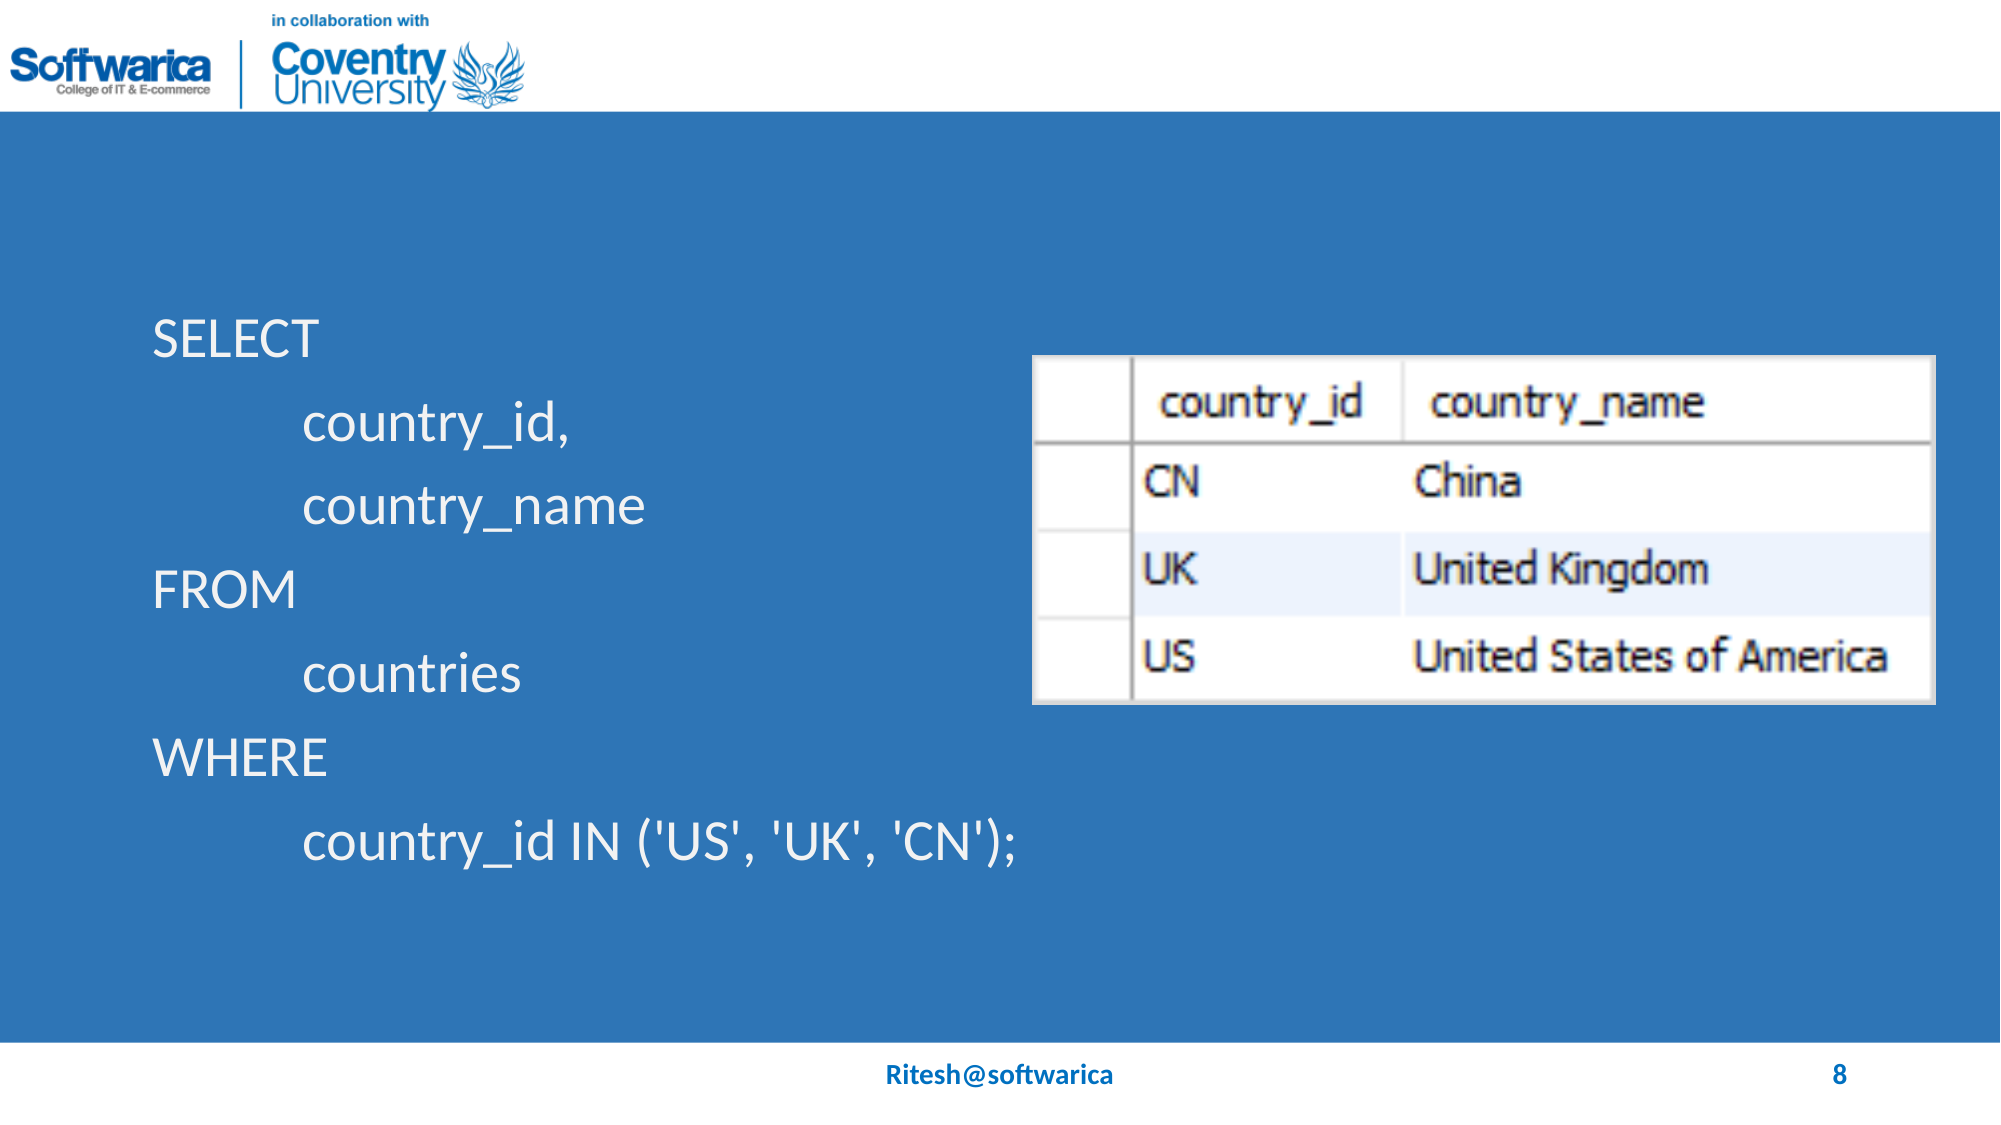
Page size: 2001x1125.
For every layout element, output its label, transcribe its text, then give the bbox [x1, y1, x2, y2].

footer Ritesh@softwarica [662, 1042, 1338, 1103]
picture [1032, 355, 1936, 705]
list SELECT country_id, country_name FROM countries WHERE country_id IN ('US', 'UK', 'CN'); [137, 299, 1863, 1014]
picture [10, 14, 525, 112]
slide_number 8 [1412, 1042, 1863, 1103]
